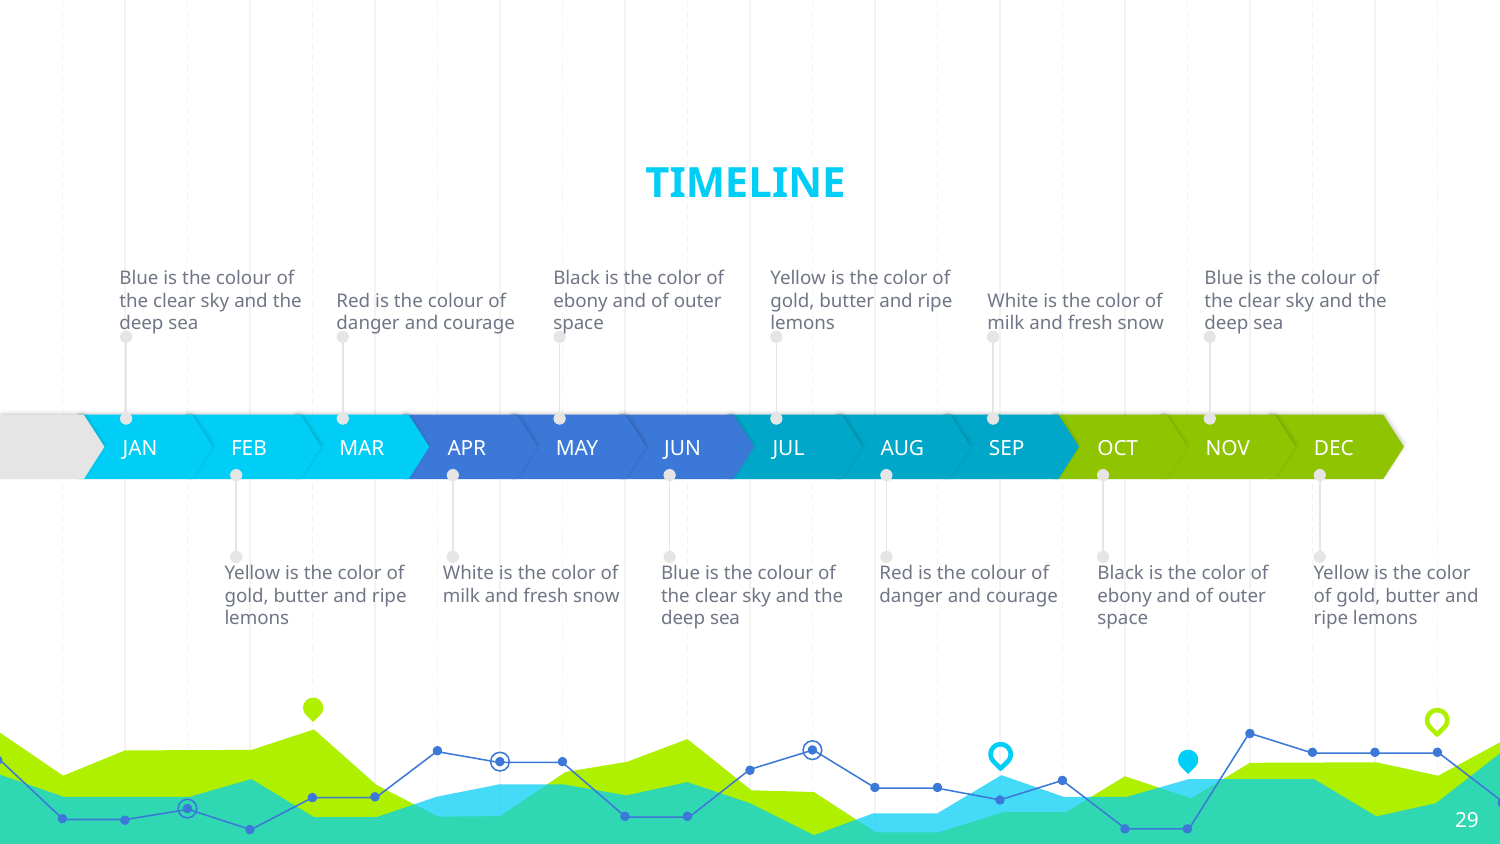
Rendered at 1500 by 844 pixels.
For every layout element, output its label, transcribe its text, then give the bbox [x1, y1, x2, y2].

title TIMELINE [171, 103, 1320, 222]
text_box [0, 414, 105, 480]
text_box White is the color of milk and fresh snow [987, 245, 1193, 334]
text_box White is the color of milk and fresh snow [442, 560, 648, 649]
text_box OCT [1060, 414, 1188, 480]
text_box Black is the color of ebony and of outer space [1097, 560, 1303, 649]
text_box Yellow is the color of gold, butter and ripe lemons [224, 560, 430, 649]
text_box MAR [303, 414, 430, 480]
text_box Red is the colour of danger and courage [879, 560, 1085, 649]
text_box NOV [1168, 414, 1296, 480]
text_box APR [410, 414, 538, 480]
text_box Red is the colour of danger and courage [336, 245, 542, 334]
text_box MAY [519, 414, 646, 480]
text_box Yellow is the color of gold, butter and ripe lemons [770, 245, 976, 334]
text_box AUG [843, 414, 971, 480]
text_box JAN [86, 414, 213, 480]
text_box JUL [735, 414, 863, 480]
text_box JUN [628, 414, 755, 480]
text_box DEC [1277, 414, 1404, 480]
slide_number 29 [1403, 791, 1494, 844]
text_box Blue is the colour of the clear sky and the deep sea [119, 245, 325, 334]
text_box SEP [953, 414, 1079, 480]
text_box Blue is the colour of the clear sky and the deep sea [1204, 245, 1410, 334]
text_box Yellow is the color of gold, butter and ripe lemons [1313, 560, 1484, 649]
text_box Blue is the colour of the clear sky and the deep sea [661, 560, 867, 649]
text_box Black is the color of ebony and of outer space [553, 245, 759, 334]
text_box FEB [195, 414, 322, 480]
